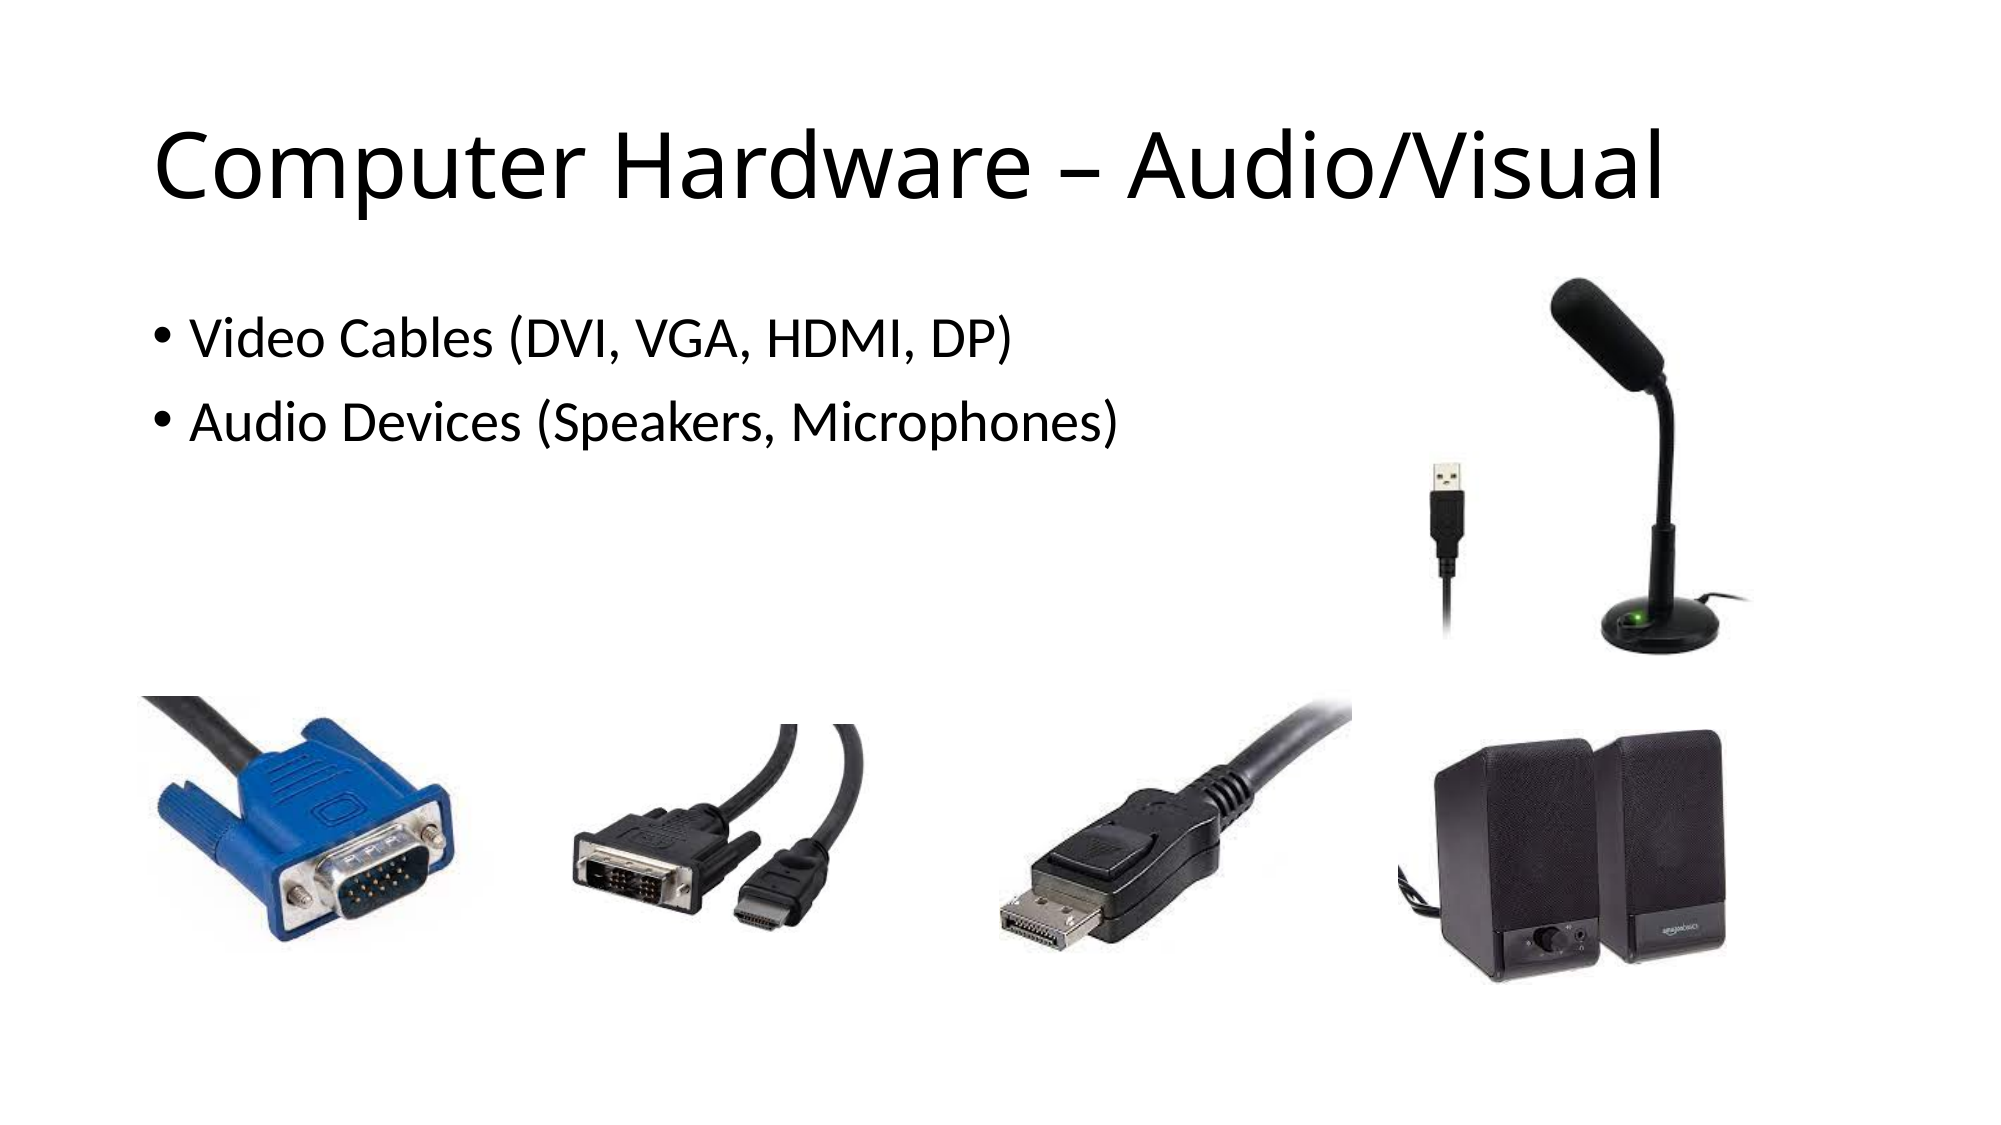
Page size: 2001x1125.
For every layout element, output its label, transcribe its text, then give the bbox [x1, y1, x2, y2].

title Computer Hardware – Audio/Visual [137, 59, 1863, 278]
picture [999, 652, 1352, 1005]
picture [1429, 276, 1754, 657]
list Video Cables (DVI, VGA, HDMI, DP) Audio Devices (Speakers, Microphones) [137, 299, 1863, 1014]
picture [137, 696, 506, 961]
picture [532, 724, 904, 933]
picture [1398, 729, 1727, 985]
